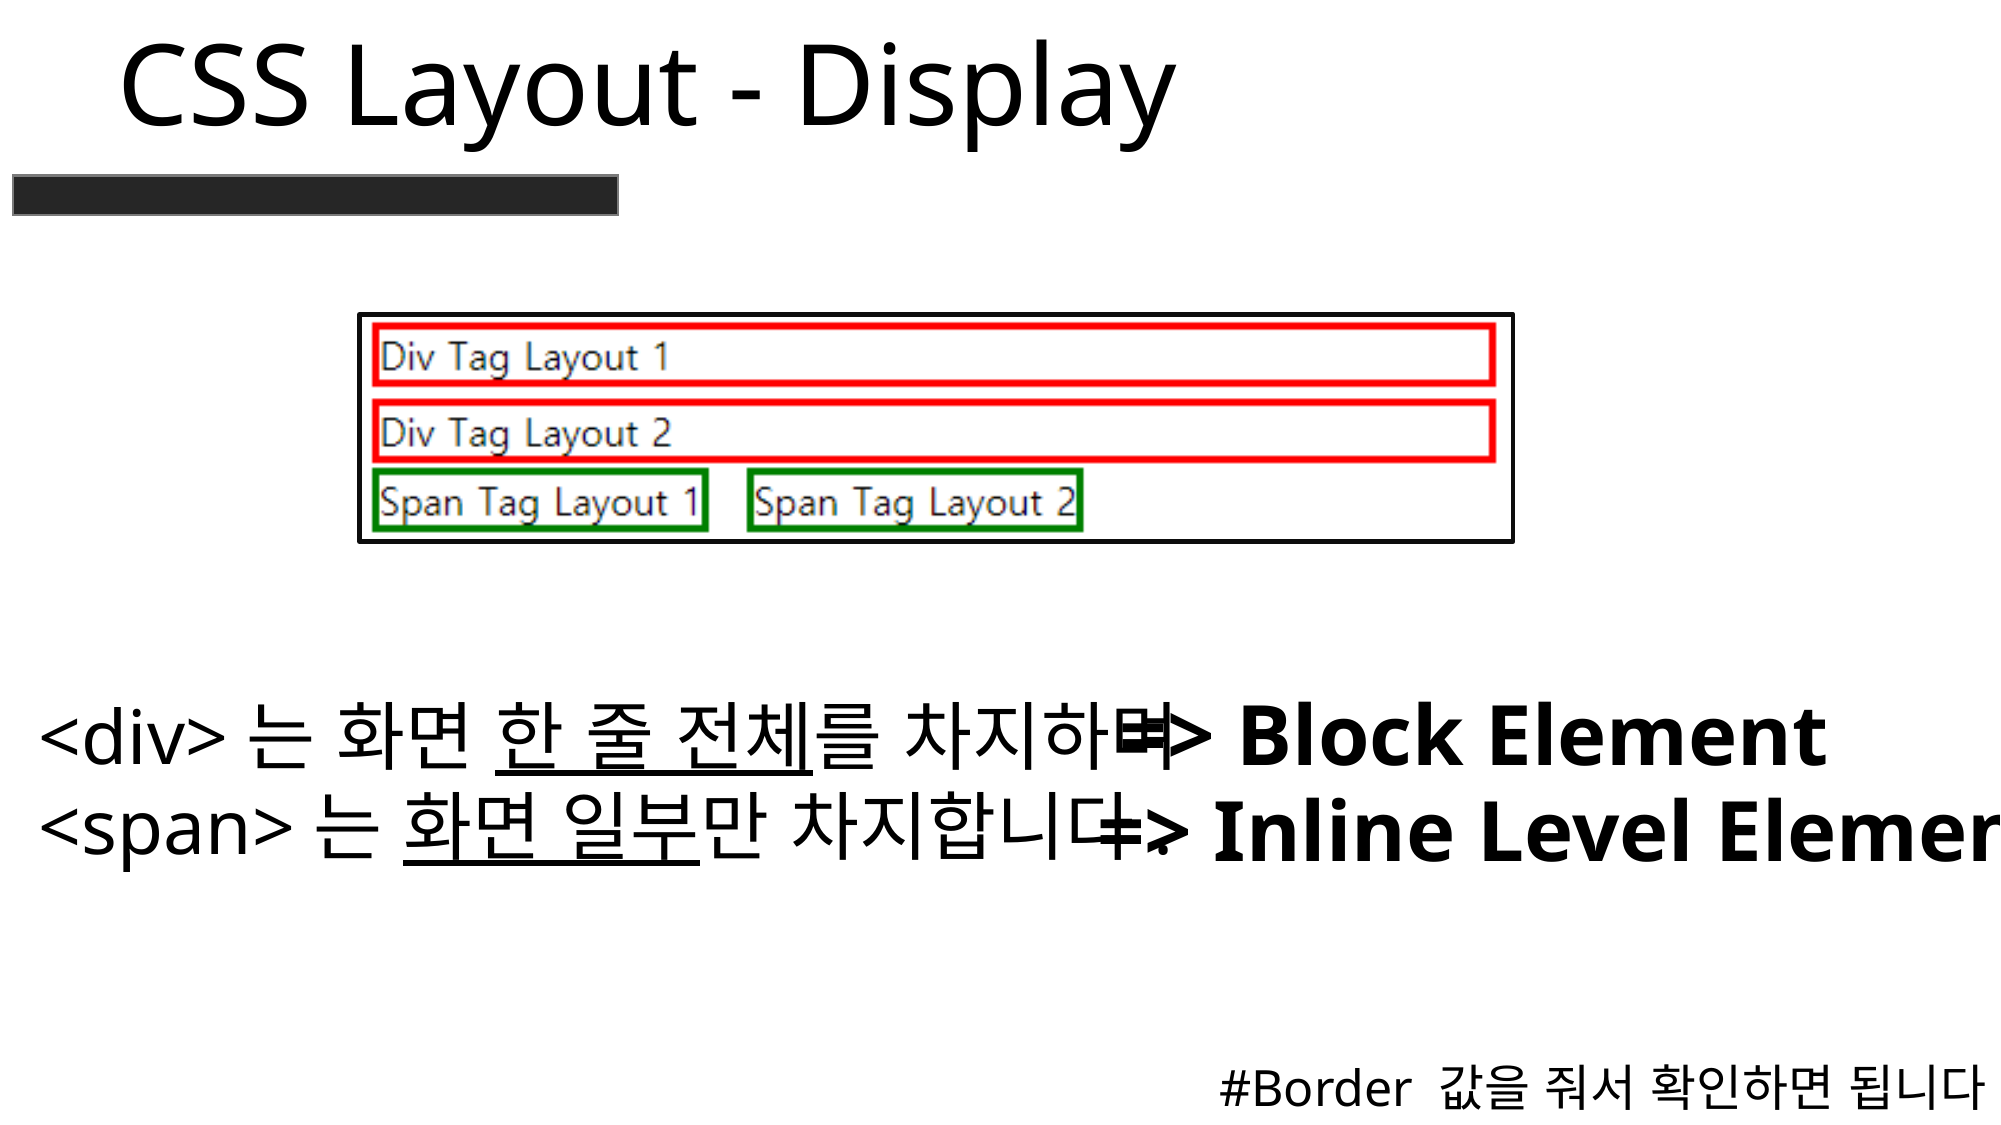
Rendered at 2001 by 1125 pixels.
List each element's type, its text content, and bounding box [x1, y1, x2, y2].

text_box #Border 값을 줘서 확인하면 됩니다! [1204, 1049, 2000, 1124]
text_box <div>는 화면 한 줄 전체를 차지하며 <span>는 화면 일부만 차지합니다. [24, 682, 1105, 877]
text_box [12, 174, 619, 216]
picture [361, 316, 1511, 540]
text_box => Block Element [1105, 674, 2000, 790]
text_box => Inline Level Element [1082, 770, 2000, 886]
text_box CSS Layout - Display [0, 12, 1511, 157]
